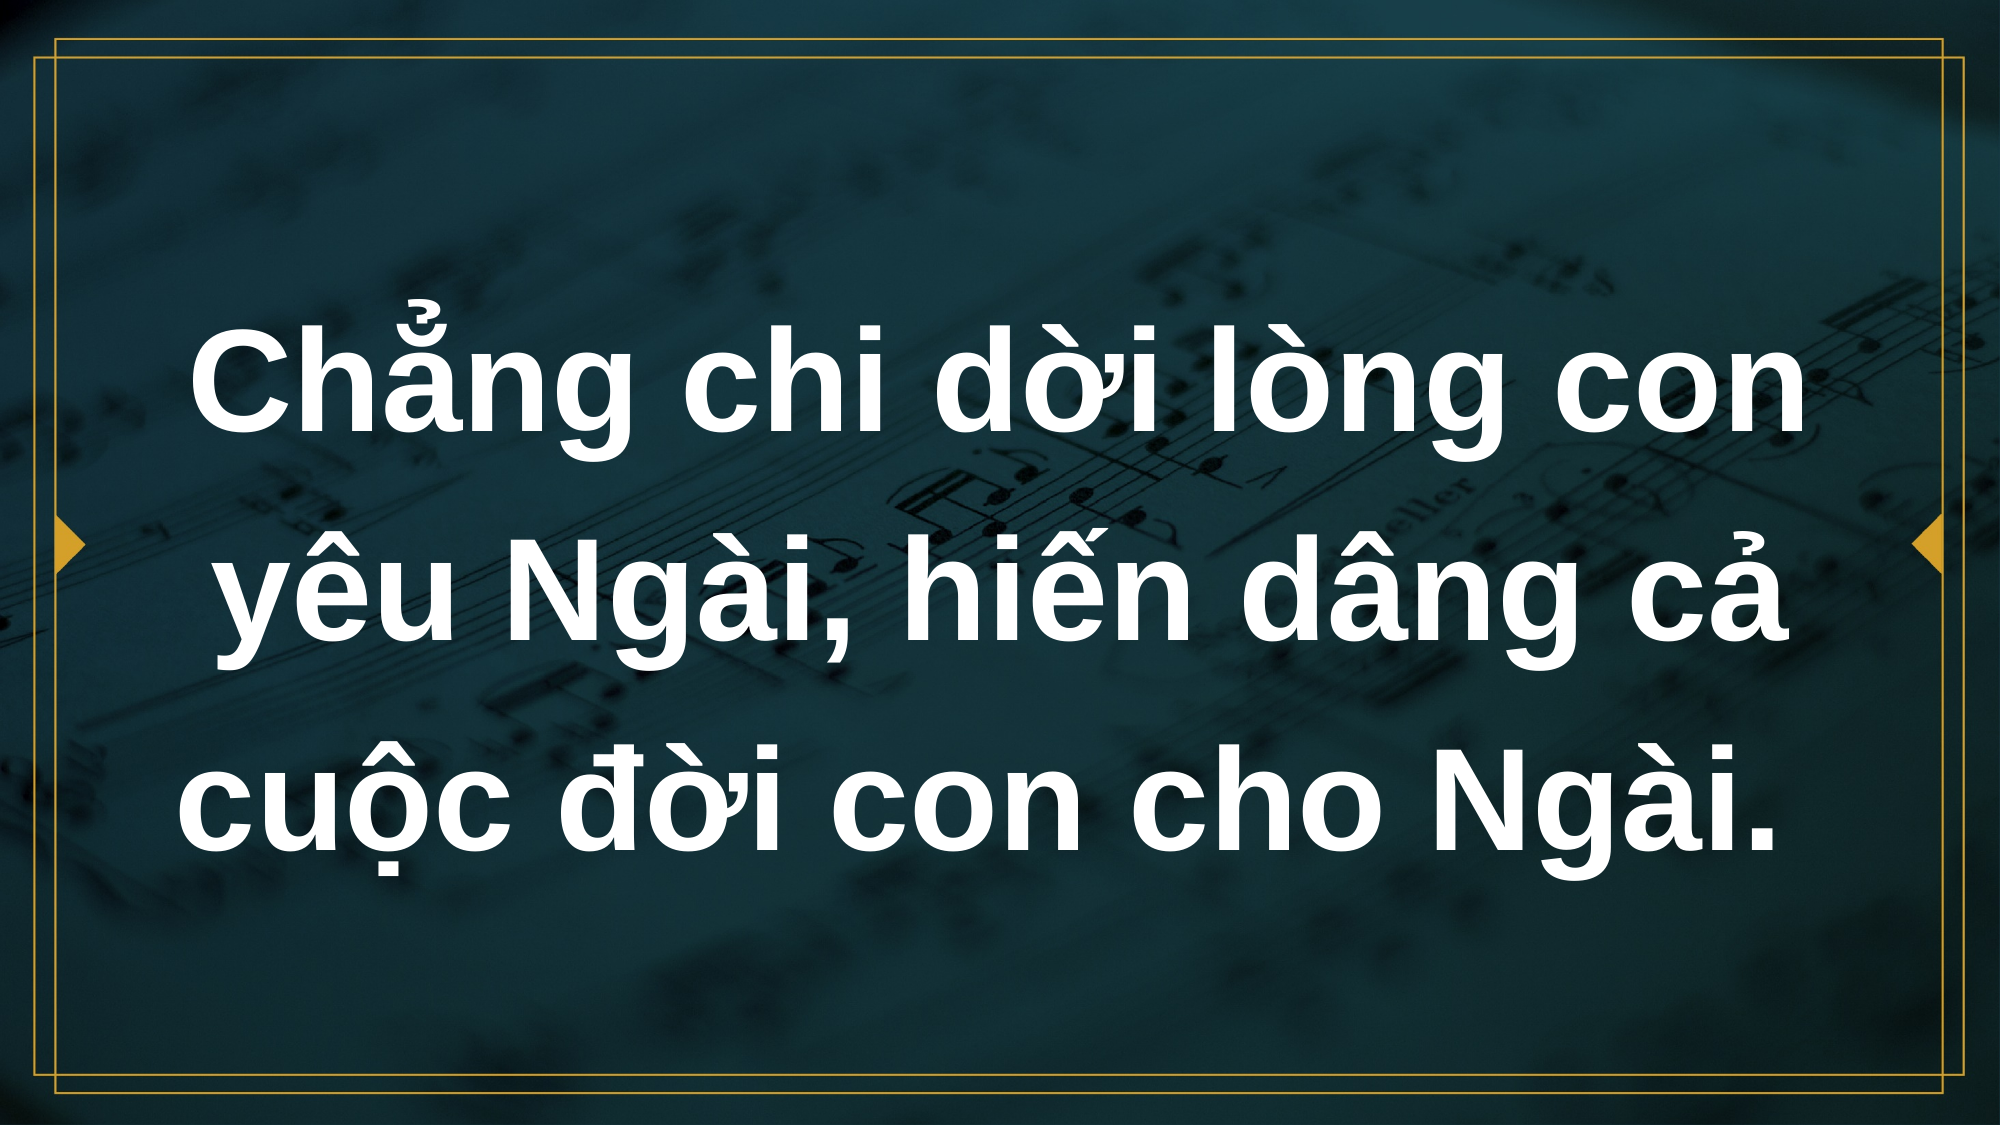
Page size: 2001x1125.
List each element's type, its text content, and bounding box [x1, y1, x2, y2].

title Chẳng chi dời lòng con yêu Ngài, hiến dâng cả cuộc đời con cho Ngài. [55, 53, 1945, 1077]
picture [0, 0, 2000, 1125]
